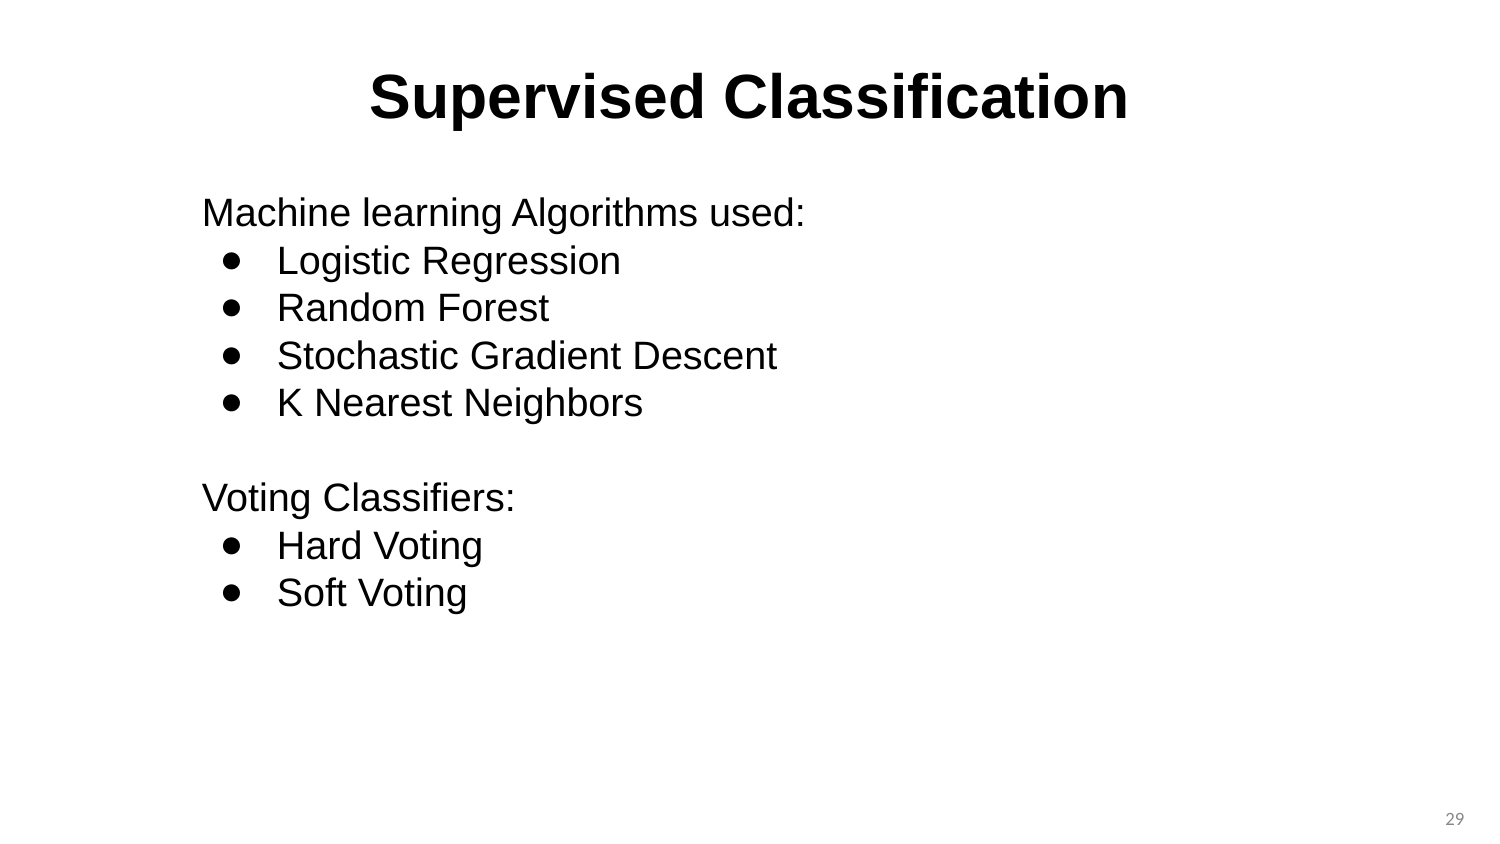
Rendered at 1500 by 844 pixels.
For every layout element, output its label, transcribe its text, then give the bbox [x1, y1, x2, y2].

title Supervised Classification [73, 42, 1427, 144]
slide_number ‹#› [1420, 795, 1476, 841]
text_box Machine learning Algorithms used: Logistic Regression Random Forest Stochastic Gradient Descent K Nearest Neighbors Voting Classifiers: Hard Voting Soft Voting [186, 172, 1359, 680]
